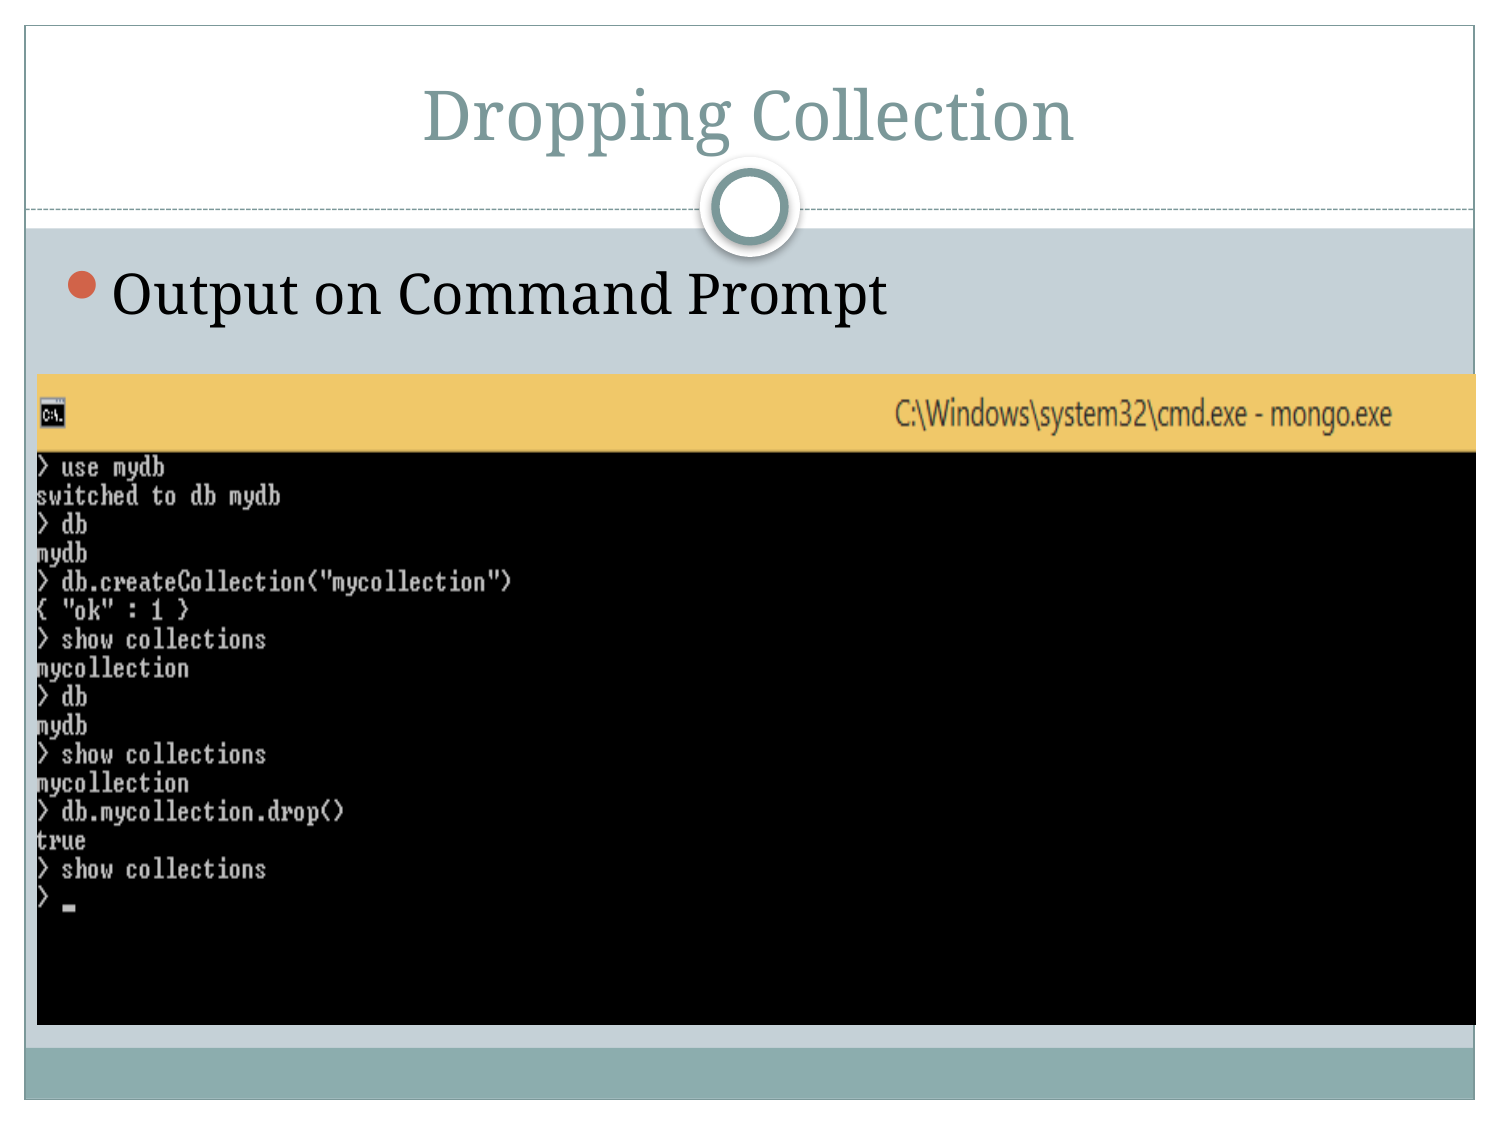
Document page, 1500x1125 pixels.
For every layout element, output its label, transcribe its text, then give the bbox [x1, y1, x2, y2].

picture [37, 374, 1476, 1026]
list Output on Command Prompt [49, 250, 1445, 372]
title Dropping Collection [49, 37, 1450, 162]
